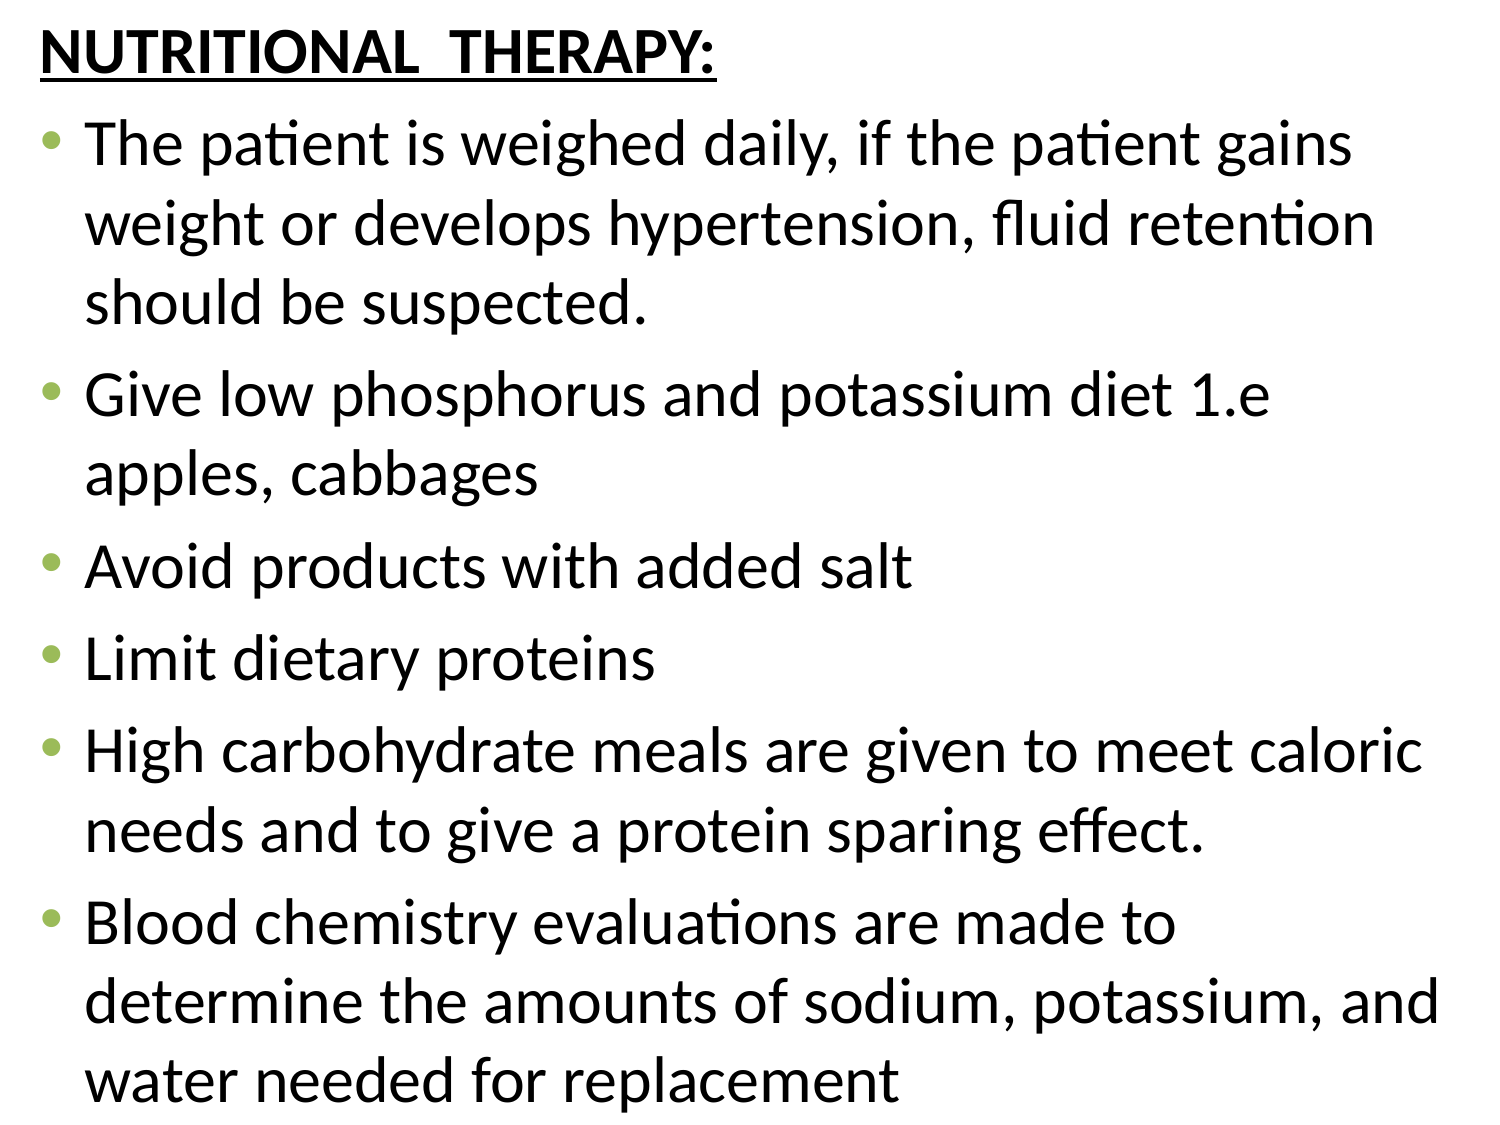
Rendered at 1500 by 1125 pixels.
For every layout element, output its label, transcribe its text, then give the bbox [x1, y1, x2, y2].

list NUTRITIONAL THERAPY: The patient is weighed daily, if the patient gains weight or develops hypertension, fluid retention should be suspected. Give low phosphorus and potassium diet 1.e apples, cabbages Avoid products with added salt Limit dietary proteins High carbohydrate meals are given to meet caloric needs and to give a protein sparing effect. Blood chemistry evaluations are made to determine the amounts of sodium, potassium, and water needed for replacement [24, 0, 1463, 1125]
